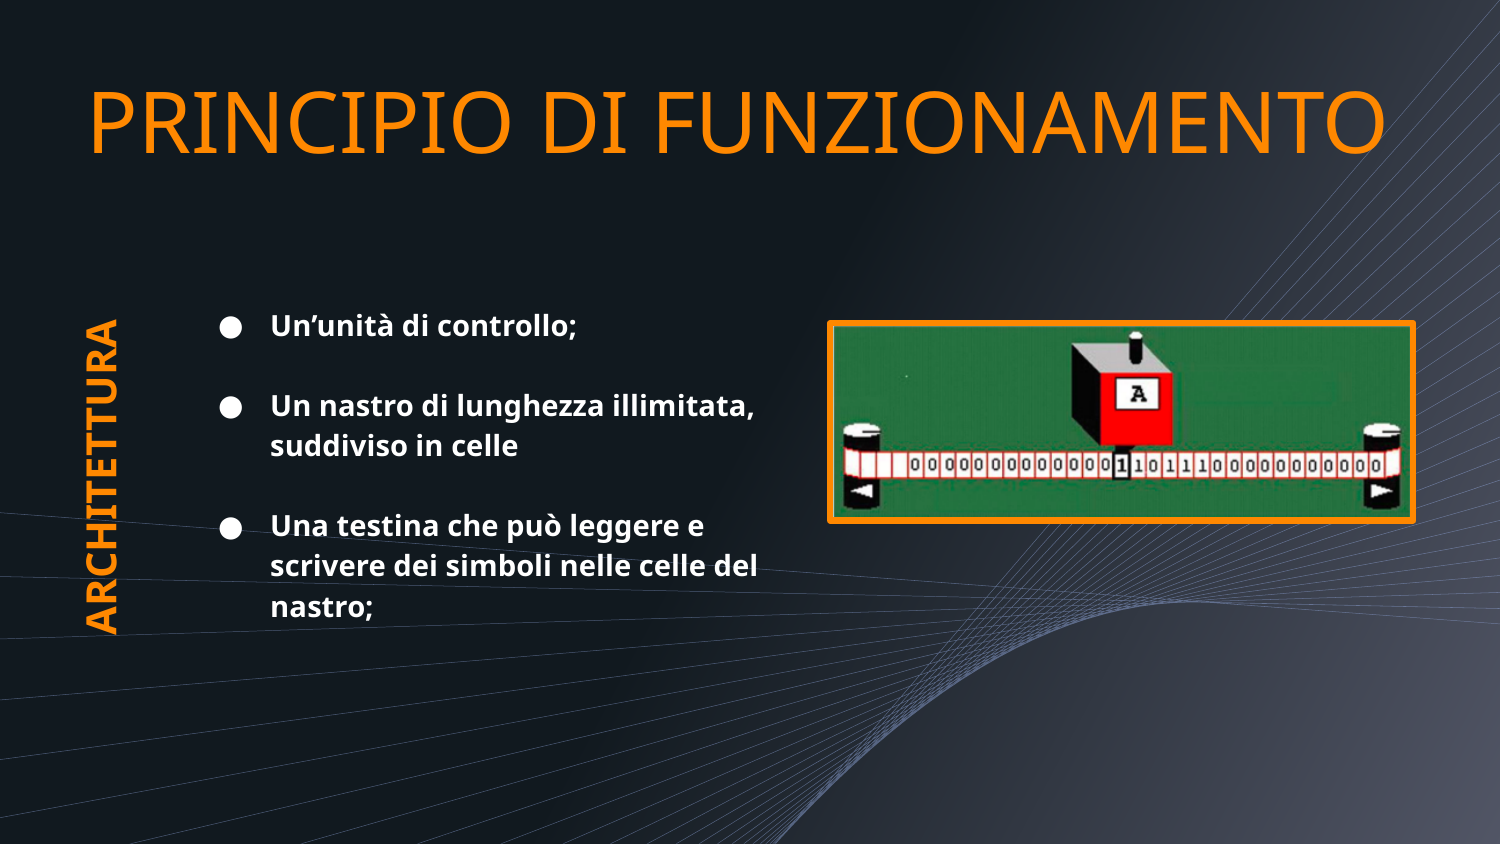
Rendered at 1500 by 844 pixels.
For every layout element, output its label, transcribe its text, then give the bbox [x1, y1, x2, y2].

subtitle Un’unità di controllo; Un nastro di lunghezza illimitata, suddiviso in celle Una testina che può leggere e scrivere dei simboli nelle celle del nastro; [195, 301, 785, 653]
text_box ARCHITETTURA [67, 261, 132, 693]
picture [832, 326, 1411, 518]
title PRINCIPIO DI FUNZIONAMENTO [0, 21, 1500, 172]
